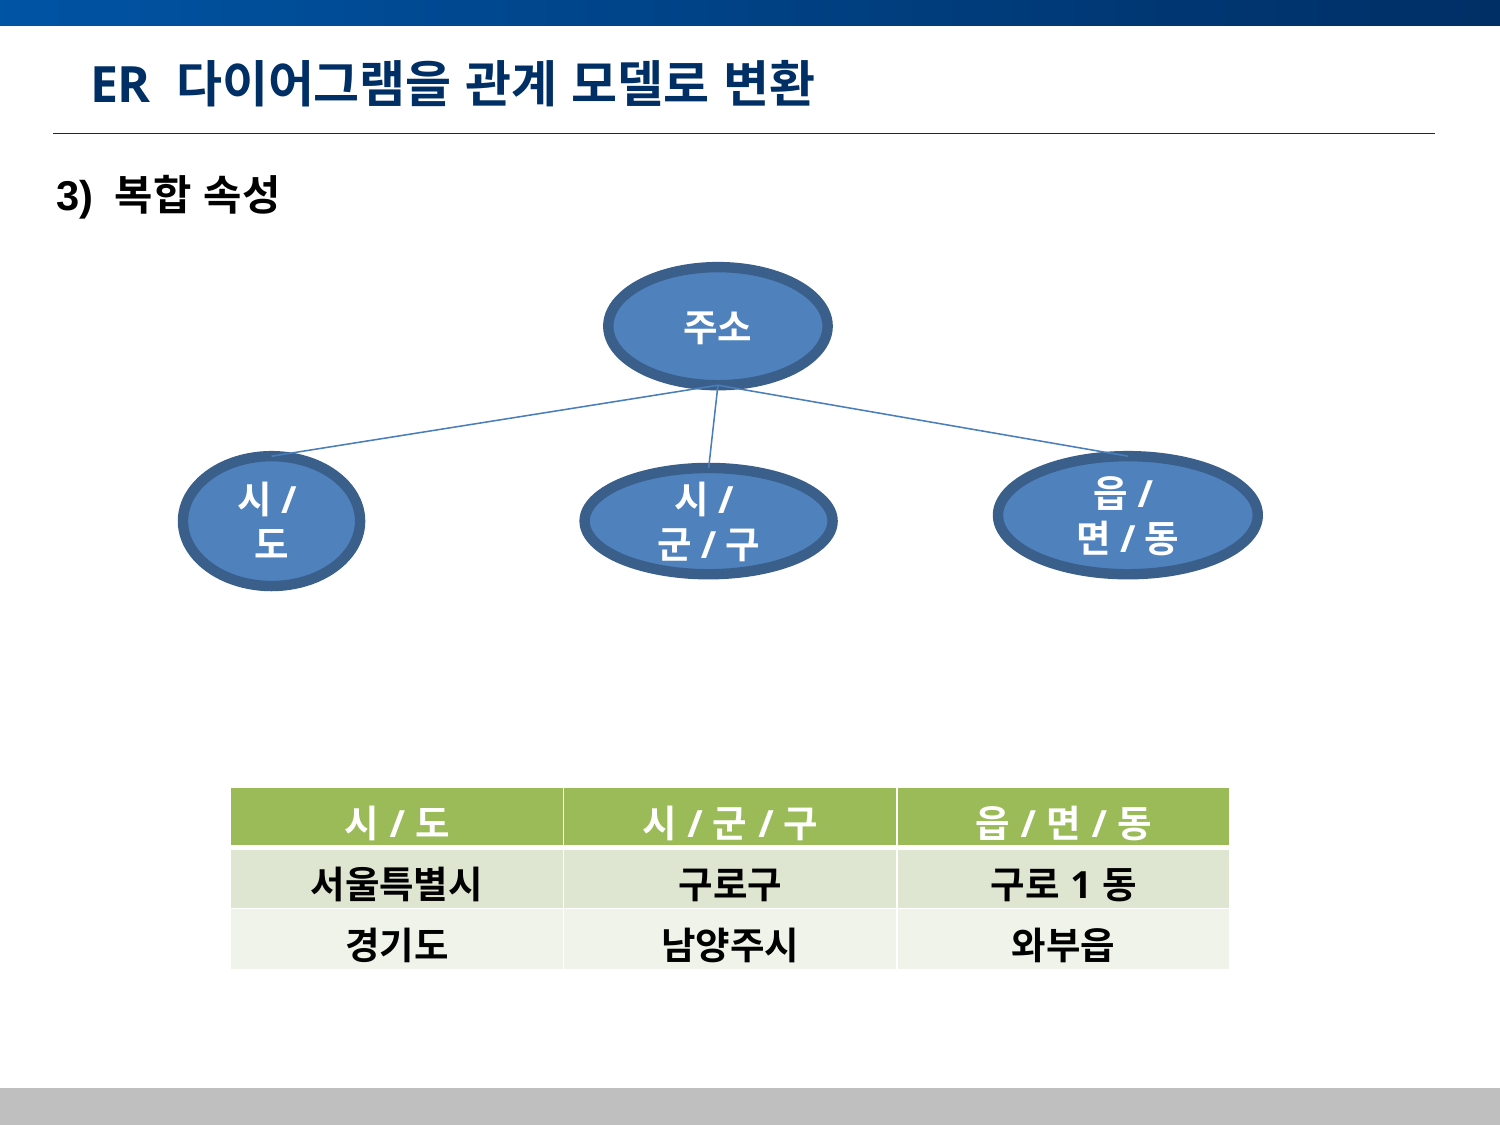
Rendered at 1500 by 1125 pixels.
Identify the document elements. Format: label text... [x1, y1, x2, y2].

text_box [671, 421, 755, 432]
text_box 읍/면/동 [995, 454, 1260, 577]
table_cell 구로1동 [898, 850, 1229, 908]
text_box 주소 [606, 265, 830, 387]
table_cell 서울특별시 [231, 850, 563, 908]
text_box 시/도 [180, 454, 363, 589]
table_cell 경기도 [231, 909, 563, 969]
table_header 읍/면/동 [898, 788, 1229, 845]
title ER 다이어그램을 관계 모델로 변환 [75, 45, 1425, 132]
table_cell 와부읍 [898, 909, 1229, 969]
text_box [887, 215, 959, 626]
text_box 시/군/구 [582, 465, 835, 577]
table_header 시/군/구 [564, 788, 896, 845]
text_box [459, 197, 531, 645]
text_box 3) 복합 속성 [41, 160, 372, 226]
table_header 시/도 [231, 788, 563, 845]
table_cell 남양주시 [564, 909, 896, 969]
table_cell 구로구 [564, 850, 896, 908]
